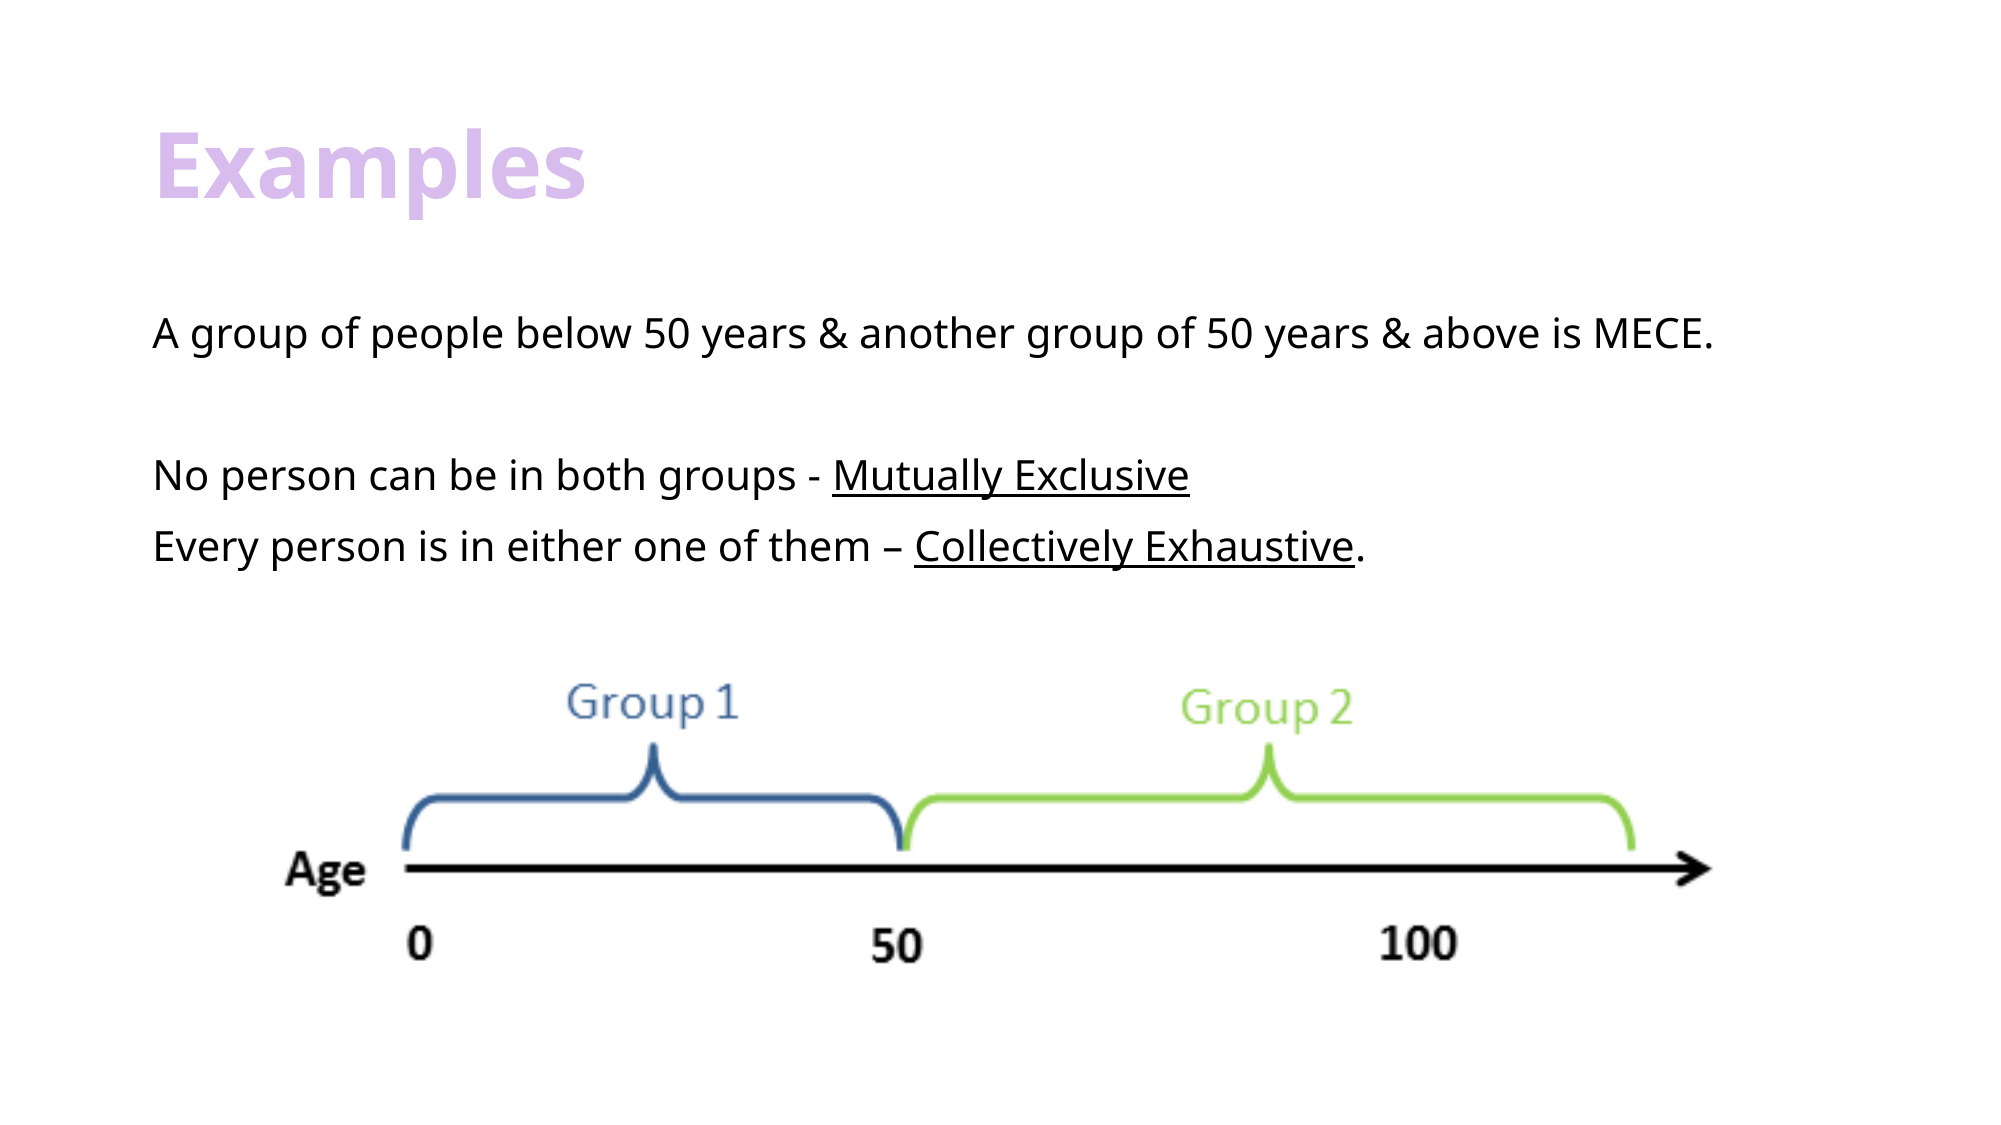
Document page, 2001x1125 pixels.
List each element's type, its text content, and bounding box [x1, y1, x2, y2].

title Examples [137, 59, 1863, 278]
picture [270, 613, 1766, 1014]
list A group of people below 50 years & another group of 50 years & above is MECE. No person can be in both groups - Mutually Exclusive Every person is in either one of them – Collectively Exhaustive. [137, 299, 1863, 1014]
